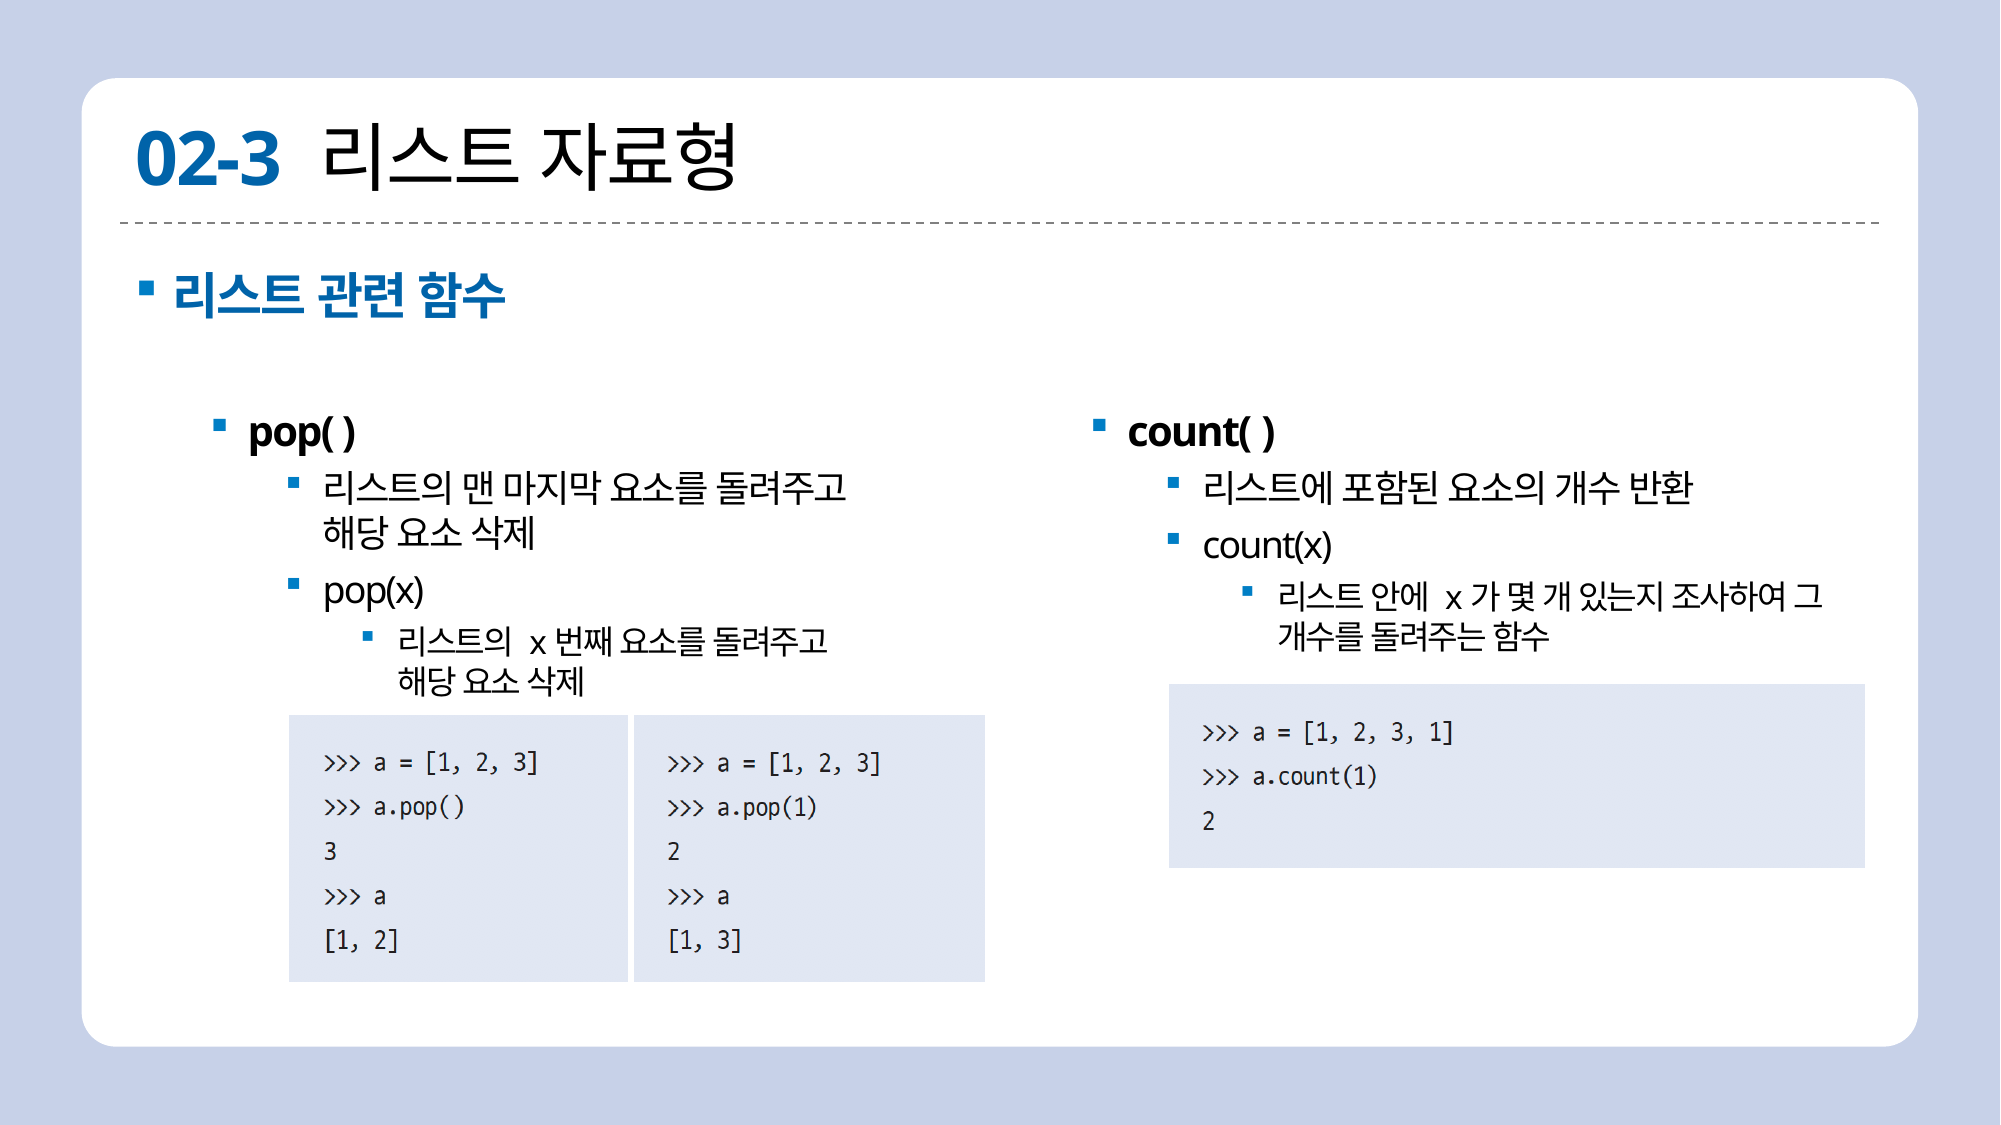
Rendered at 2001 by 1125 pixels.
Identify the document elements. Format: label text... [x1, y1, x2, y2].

picture [289, 715, 628, 982]
picture [634, 715, 985, 982]
list 리스트 관련 함수 pop( ) 리스트의 맨 마지막 요소를 돌려주고 해당 요소 삭제 pop(x) 리스트의 x번째 요소를 돌려주고 해당 요소 삭제 [120, 257, 999, 1009]
title 02-3 리스트 자료형 [120, 109, 1880, 209]
list count( ) 리스트에 포함된 요소의 개수 반환 count(x) 리스트 안에 x가 몇 개 있는지 조사하여 그 개수를 돌려주는 함수 [999, 257, 1880, 1009]
picture [1169, 684, 1865, 868]
